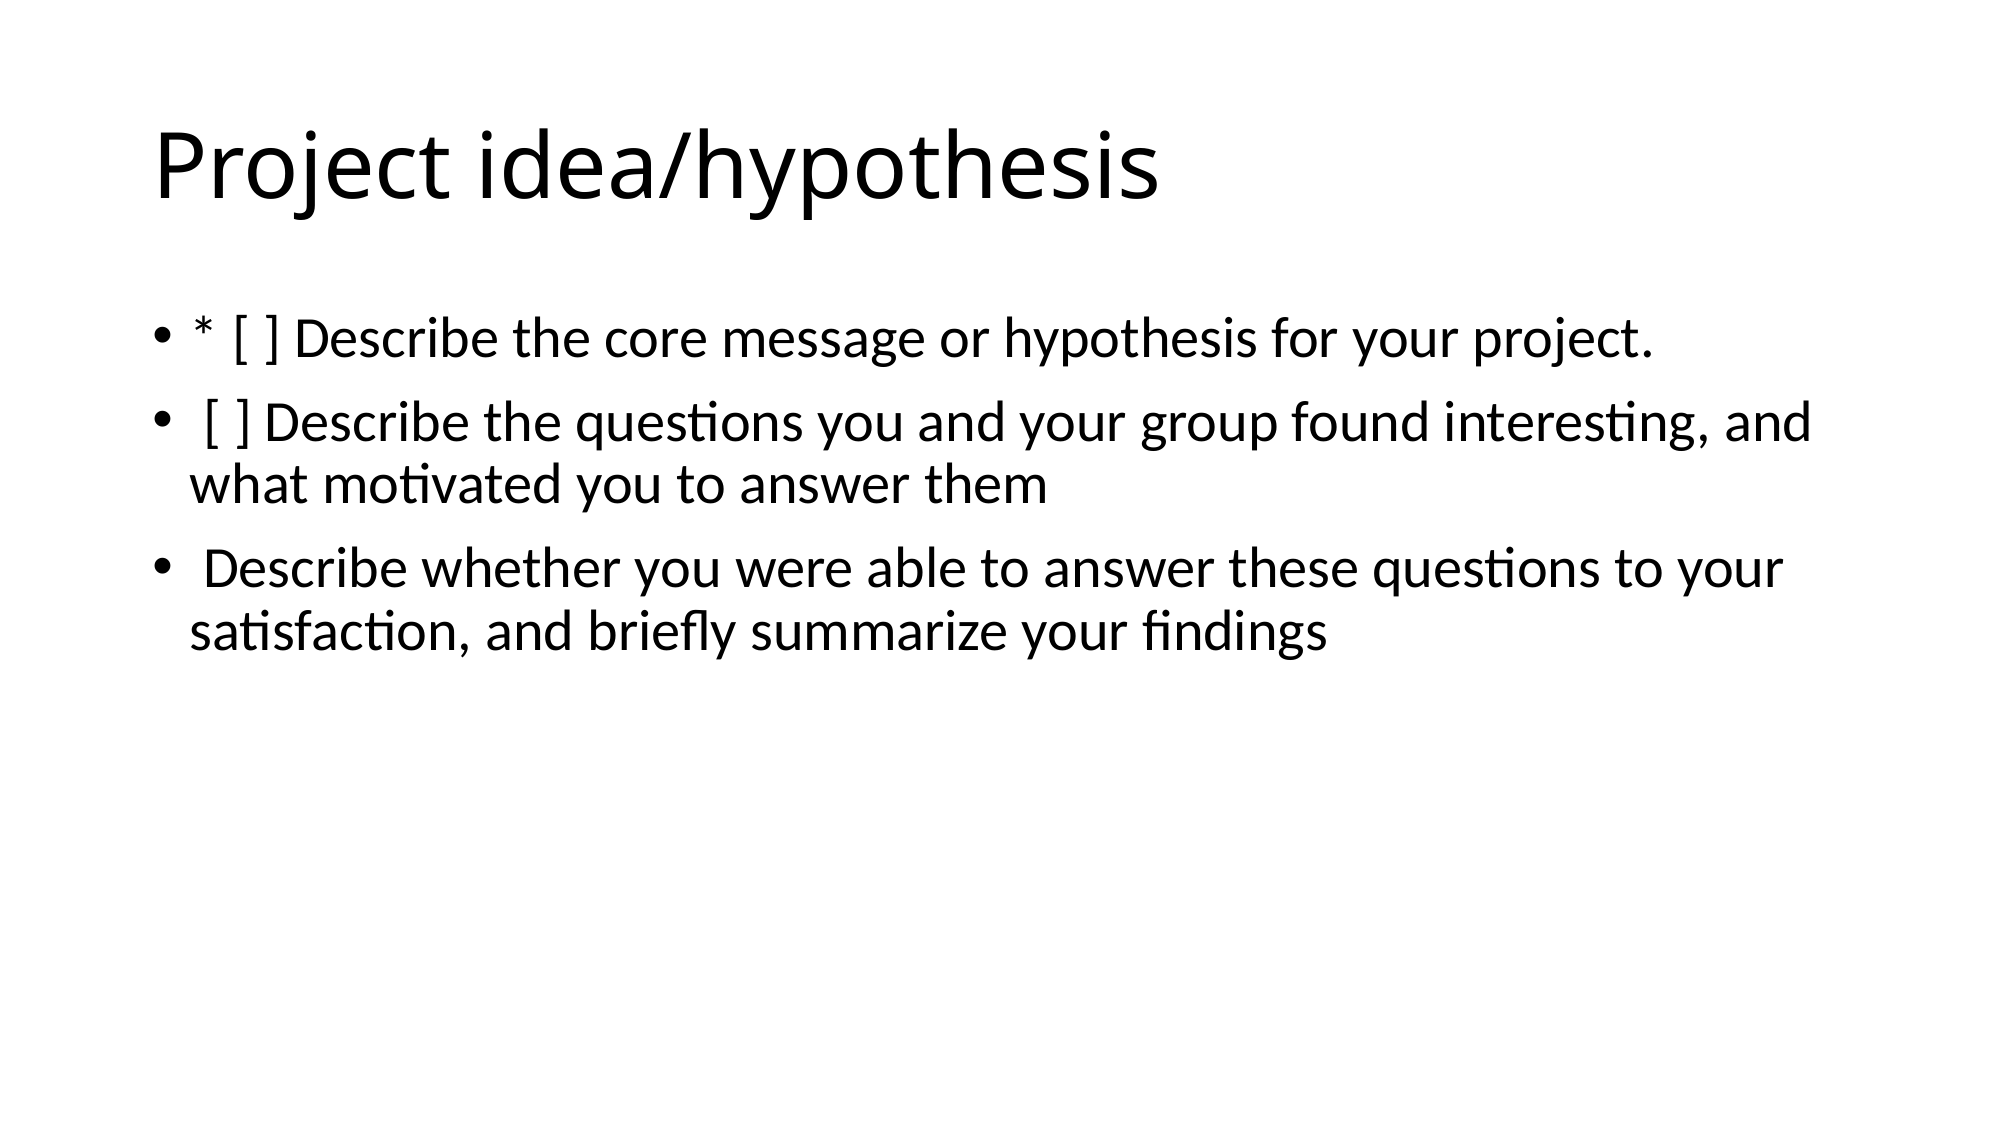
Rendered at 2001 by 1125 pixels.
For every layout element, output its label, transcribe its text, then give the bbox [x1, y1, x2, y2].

title Project idea/hypothesis [137, 59, 1863, 278]
list * [ ] Describe the core message or hypothesis for your project. [ ] Describe the questions you and your group found interesting, and what motivated you to answer them Describe whether you were able to answer these questions to your satisfaction, and briefly summarize your findings [137, 299, 1863, 1014]
